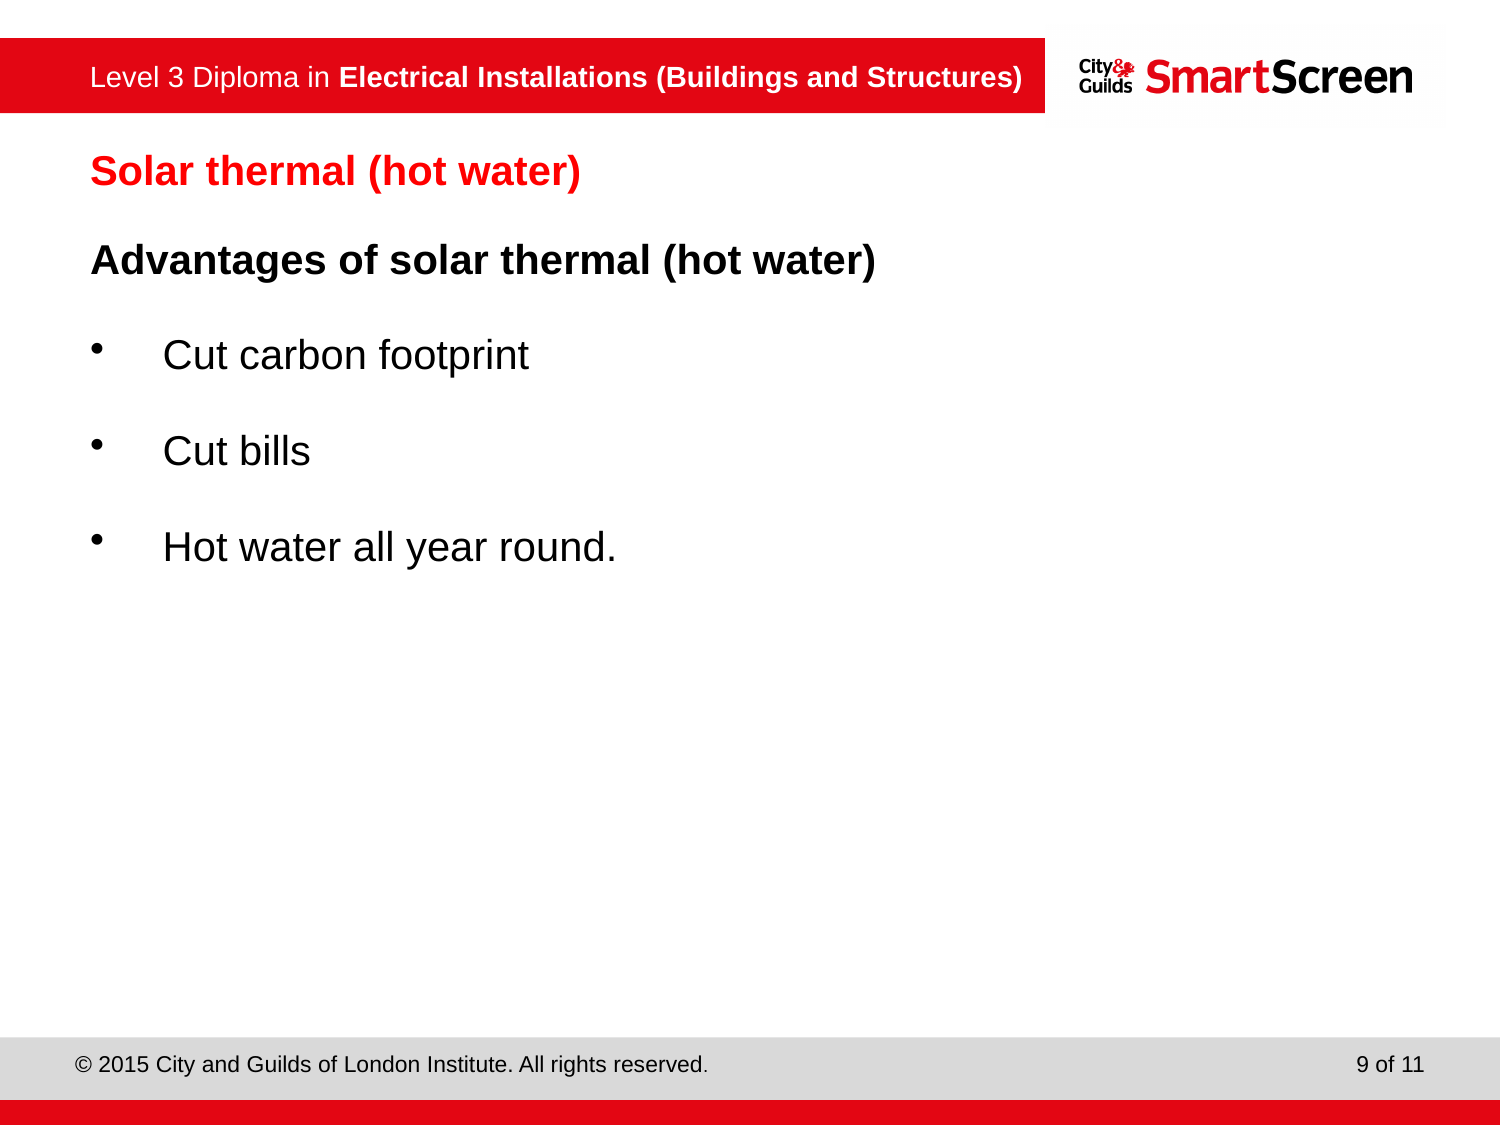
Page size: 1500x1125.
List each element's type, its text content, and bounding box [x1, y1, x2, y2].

list Advantages of solar thermal (hot water) Cut carbon footprint Cut bills Hot water all year round. [75, 224, 1425, 1006]
picture [1045, 24, 1446, 128]
title Solar thermal (hot water) [75, 137, 1424, 201]
